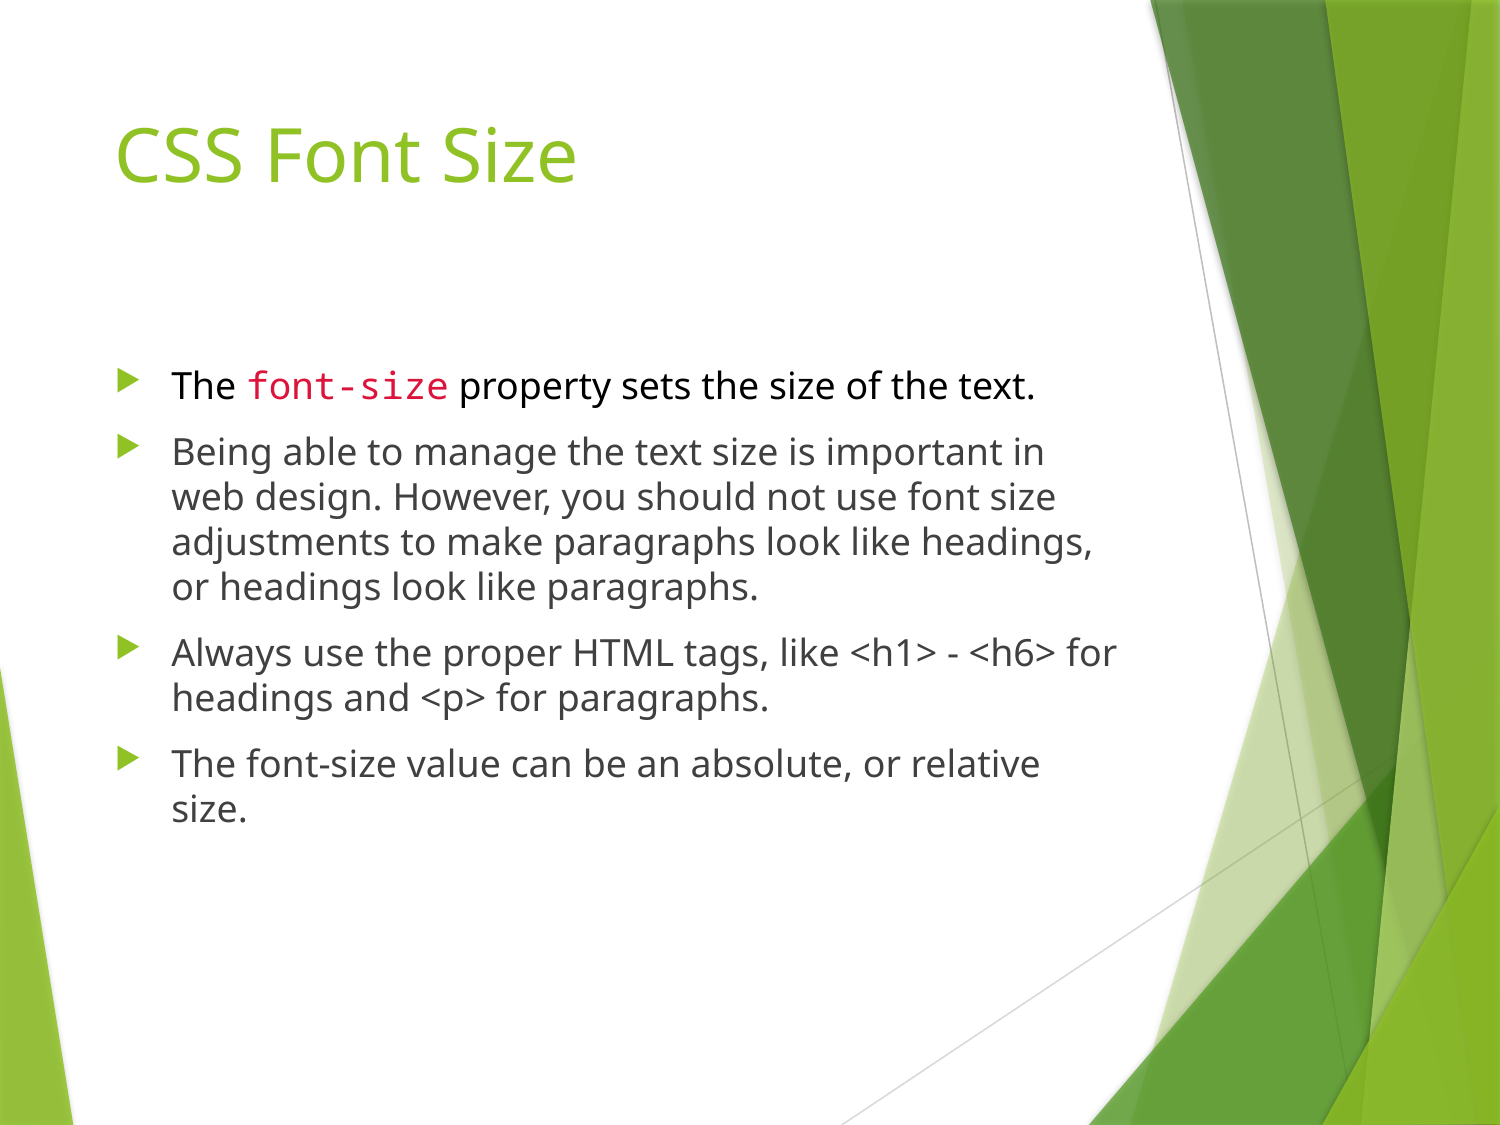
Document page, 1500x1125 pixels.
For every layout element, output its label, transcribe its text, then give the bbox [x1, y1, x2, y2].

title CSS Font Size [99, 99, 1142, 317]
list The font-size property sets the size of the text. Being able to manage the text size is important in web design. However, you should not use font size adjustments to make paragraphs look like headings, or headings look like paragraphs. Always use the proper HTML tags, like <h1> - <h6> for headings and <p> for paragraphs. The font-size value can be an absolute, or relative size. [99, 354, 1142, 992]
